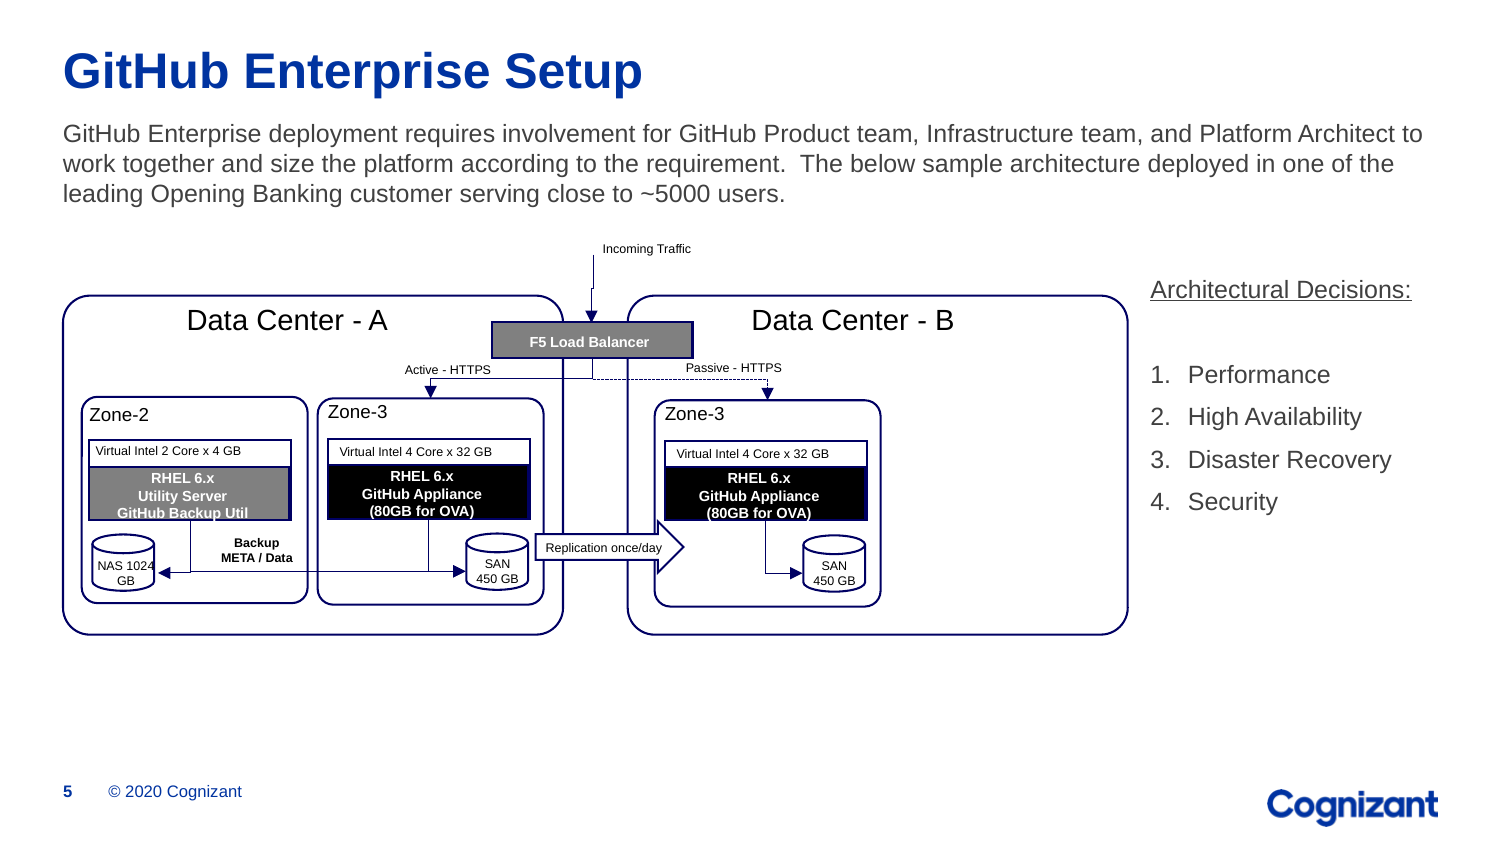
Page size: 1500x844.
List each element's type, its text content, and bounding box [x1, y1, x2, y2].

text_box Incoming Traffic [602, 241, 722, 257]
text_box [354, 464, 529, 520]
text_box [354, 561, 565, 636]
text_box [88, 466, 290, 521]
text_box [61, 294, 564, 636]
text_box [354, 459, 531, 520]
text_box Replication once/day [545, 539, 665, 555]
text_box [757, 528, 811, 566]
text_box [318, 397, 491, 438]
text_box Architectural Decisions: Performance High Availability Disaster Recovery Security [1150, 273, 1473, 540]
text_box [802, 535, 867, 592]
text_box RHEL 6.x GitHub Appliance (80GB for OVA) [354, 467, 500, 520]
text_box [532, 359, 565, 378]
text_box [491, 297, 532, 460]
text_box [626, 294, 1129, 636]
text_box [534, 518, 685, 576]
text_box [532, 379, 565, 533]
text_box Virtual Intel 2 Core x 4 GB [95, 442, 286, 459]
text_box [147, 530, 201, 563]
text_box [354, 397, 545, 606]
text_box [653, 399, 882, 608]
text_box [658, 291, 702, 467]
text_box Virtual Intel 4 Core x 32 GB [702, 445, 867, 461]
text_box RHEL 6.x Utility Server GitHub Backup Util [105, 469, 261, 522]
text_box Zone-3 [327, 400, 410, 423]
text_box [664, 466, 866, 521]
footer © 2020 Cognizant [108, 770, 859, 801]
picture [1267, 789, 1438, 827]
title GitHub Enterprise Setup [63, 45, 1444, 147]
text_box RHEL 6.x GitHub Appliance (80GB for OVA) [681, 469, 837, 522]
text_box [532, 321, 658, 359]
text_box [702, 440, 868, 521]
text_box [465, 533, 530, 590]
slide_number 5 [63, 780, 101, 801]
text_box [92, 534, 159, 591]
text_box Data Center - A [186, 301, 430, 337]
text_box [354, 438, 491, 443]
text_box [80, 395, 308, 605]
text_box Active - HTTPS [404, 361, 491, 377]
text_box Data Center - B [751, 301, 995, 337]
text_box [88, 439, 292, 521]
text_box Virtual Intel 4 Core x 32 GB [354, 443, 491, 459]
text_box Zone-2 [89, 402, 172, 426]
list GitHub Enterprise deployment requires involvement for GitHub Product team, Infrastructure team, and Platform Architect to work together and size the platform according to the requirement. The below sample architecture deployed in one of the leading Opening Banking customer serving close to ~5000 users. [63, 117, 1431, 215]
text_box Backup META / Data [212, 535, 301, 566]
text_box Zone-3 [702, 402, 747, 425]
text_box Passive - HTTPS [702, 360, 805, 376]
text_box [420, 526, 474, 564]
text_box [301, 407, 354, 684]
